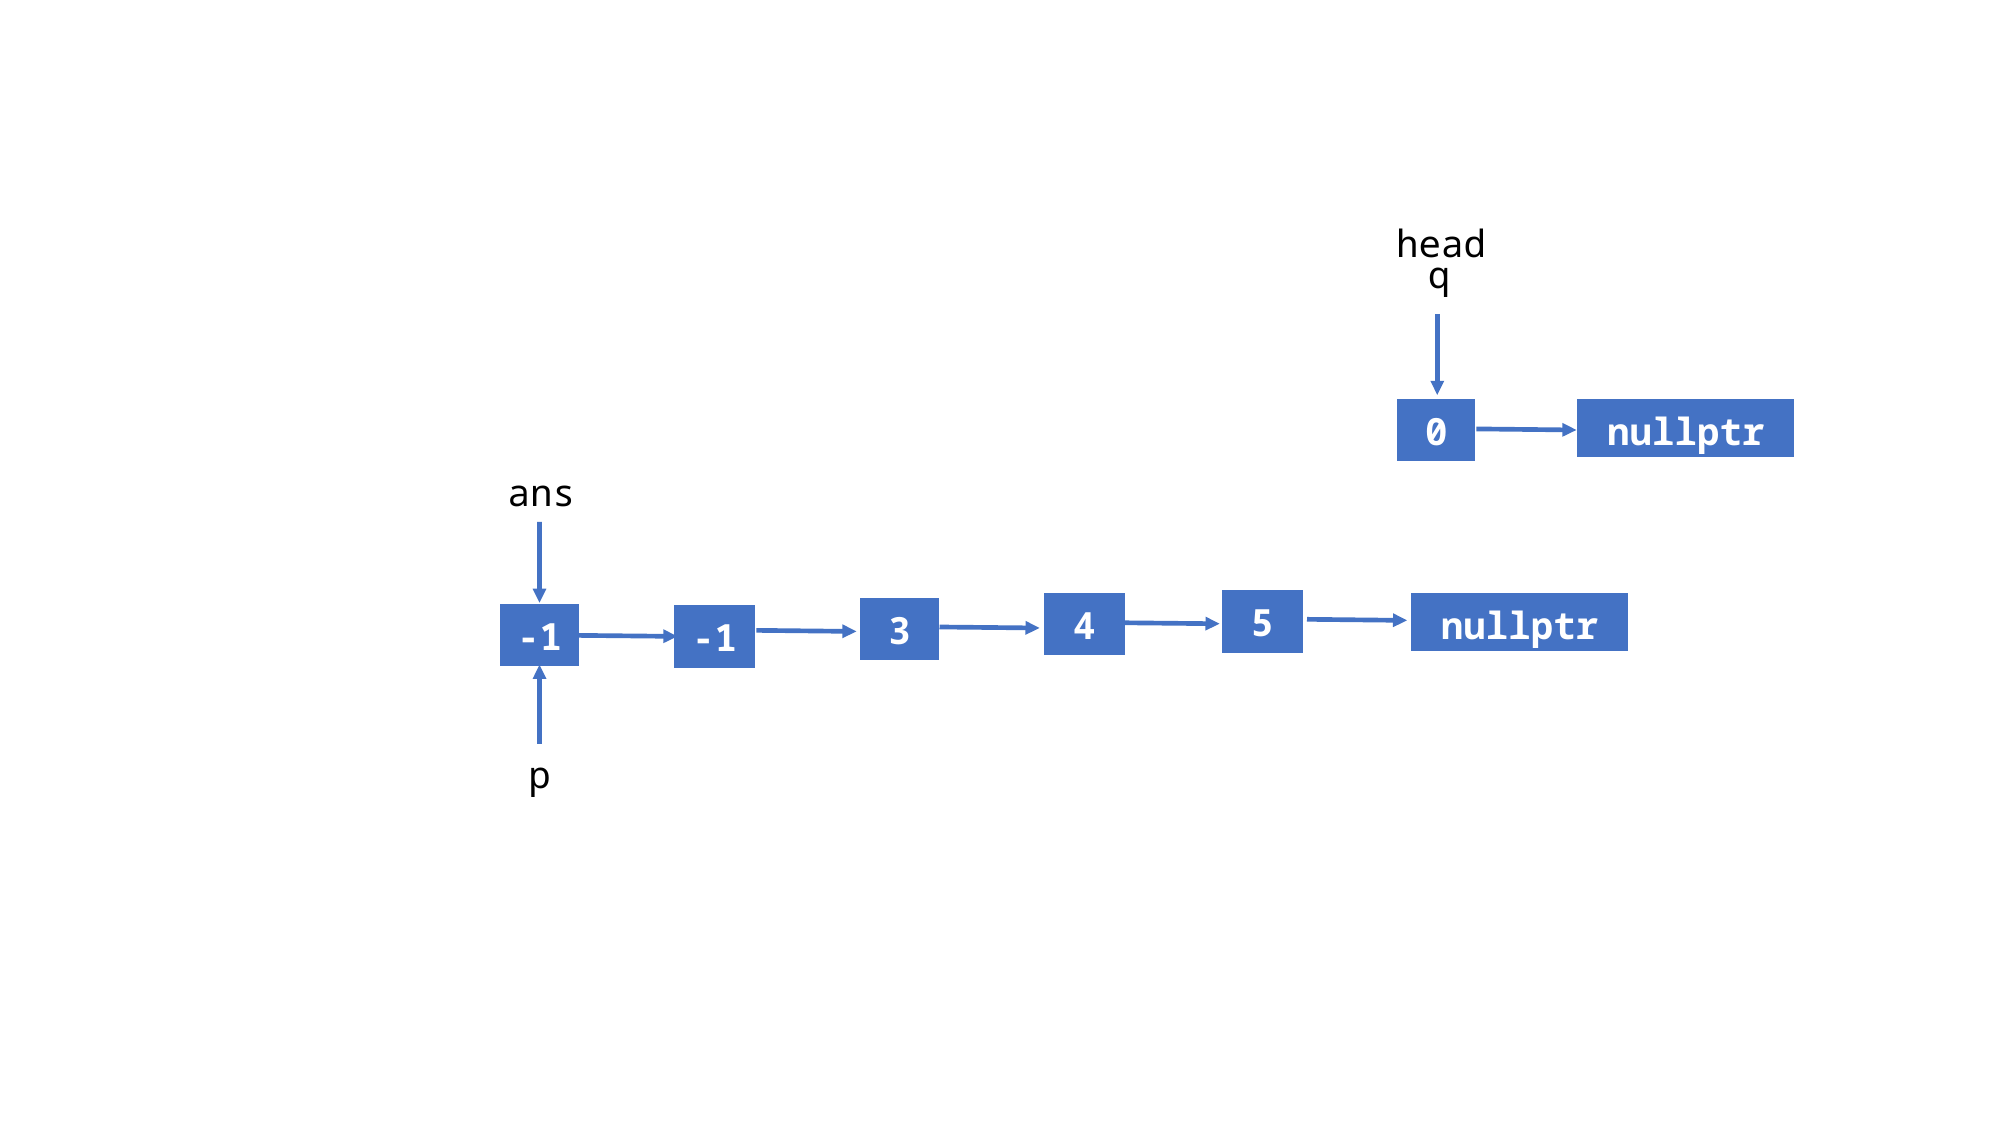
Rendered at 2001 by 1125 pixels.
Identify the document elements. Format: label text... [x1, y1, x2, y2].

table_header 0 [1397, 399, 1475, 461]
table_header 3 [860, 598, 939, 660]
text_box ans [481, 461, 602, 522]
text_box q [1379, 273, 1500, 303]
table_header -1 [674, 605, 755, 668]
table_header -1 [500, 604, 579, 666]
table_header nullptr [1411, 593, 1628, 651]
text_box head [1352, 212, 1530, 273]
text_box p [479, 743, 600, 804]
table_header 5 [1222, 590, 1303, 653]
table_header nullptr [1577, 399, 1794, 457]
table_header 4 [1044, 593, 1125, 655]
